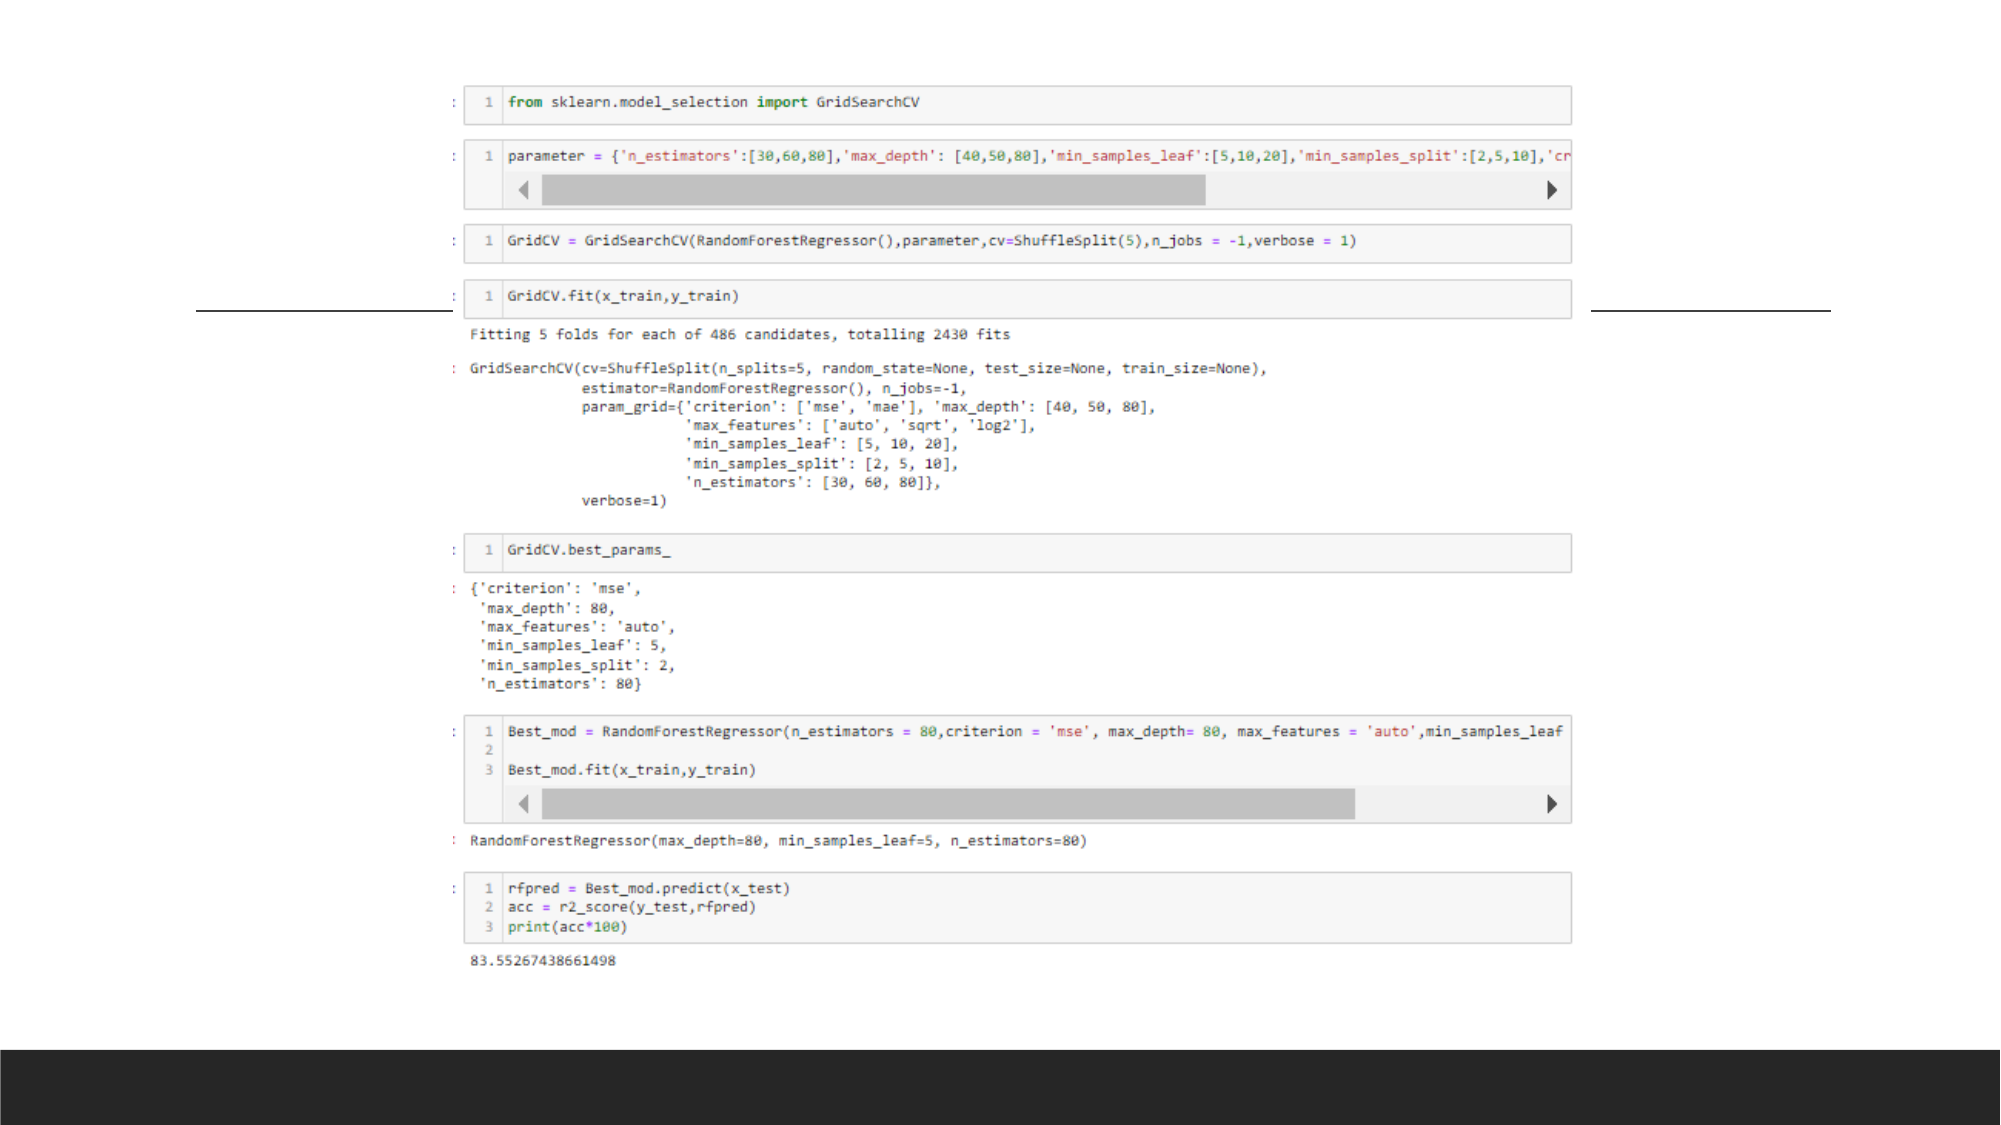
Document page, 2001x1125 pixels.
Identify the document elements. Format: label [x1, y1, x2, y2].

picture [452, 80, 1591, 976]
